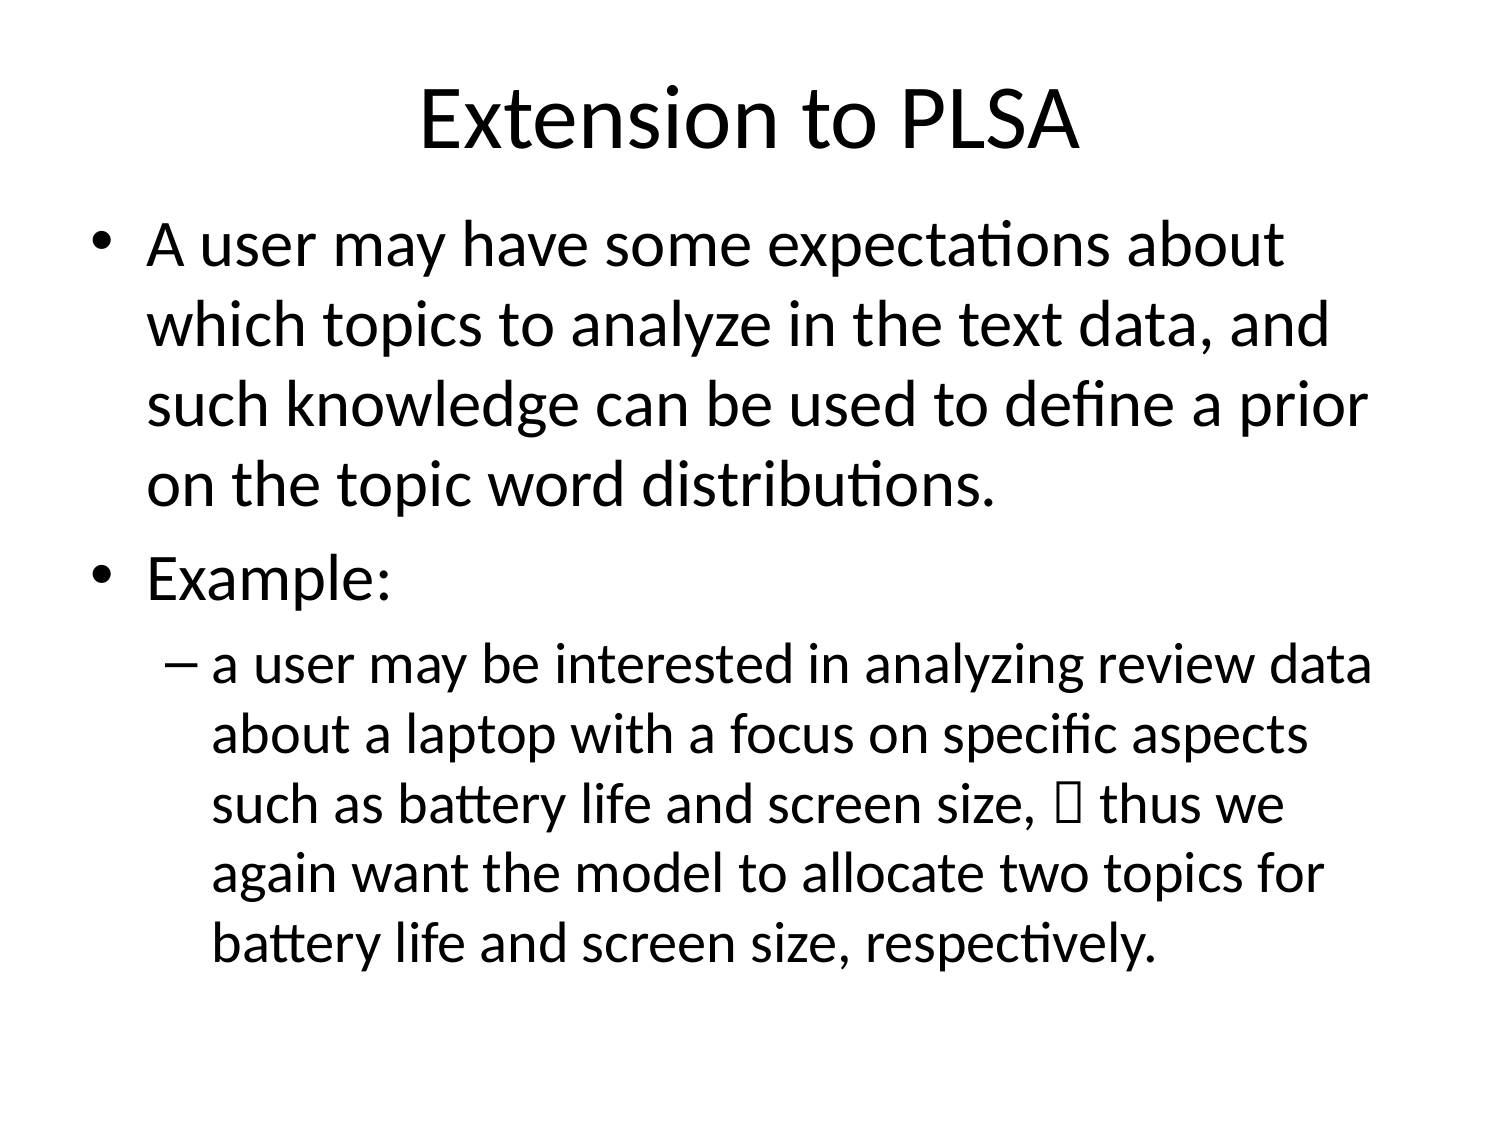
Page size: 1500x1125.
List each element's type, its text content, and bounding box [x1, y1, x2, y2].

title Extension to PLSA [75, 45, 1425, 179]
list A user may have some expectations about which topics to analyze in the text data, and such knowledge can be used to define a prior on the topic word distributions. Example: a user may be interested in analyzing review data about a laptop with a focus on specific aspects such as battery life and screen size,  thus we again want the model to allocate two topics for battery life and screen size, respectively. [75, 192, 1425, 1029]
